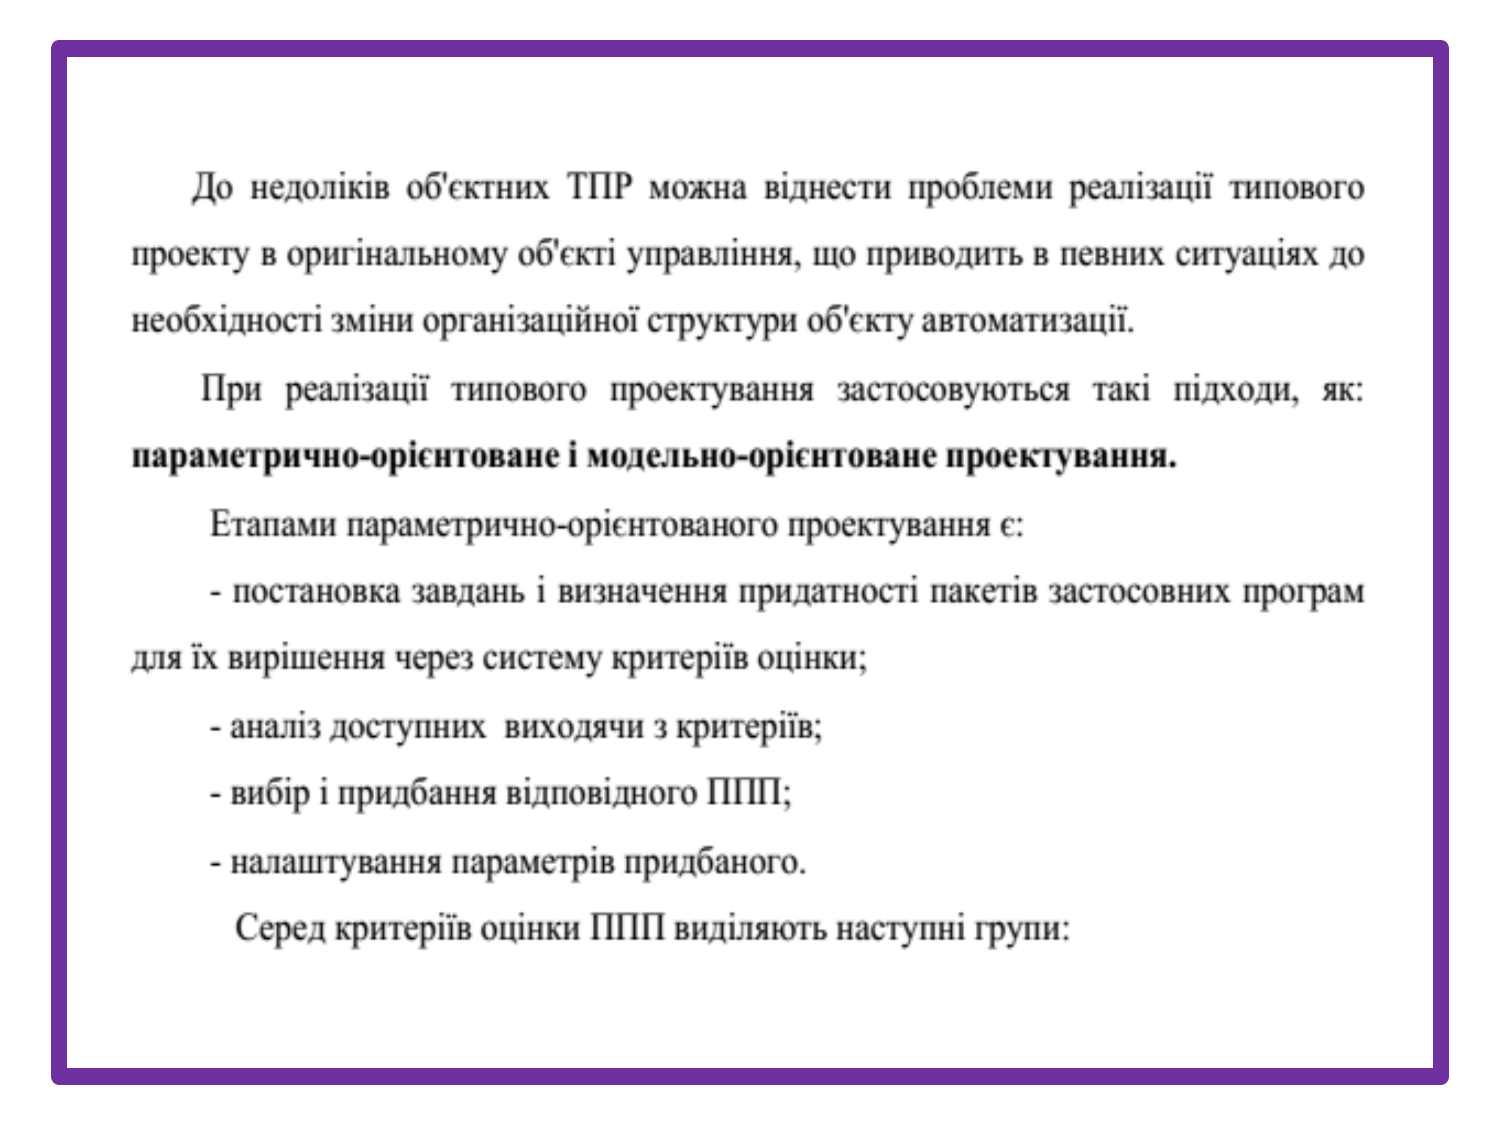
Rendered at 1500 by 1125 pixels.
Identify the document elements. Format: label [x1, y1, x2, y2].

text_box [57, 47, 1443, 1078]
picture [111, 160, 1400, 965]
